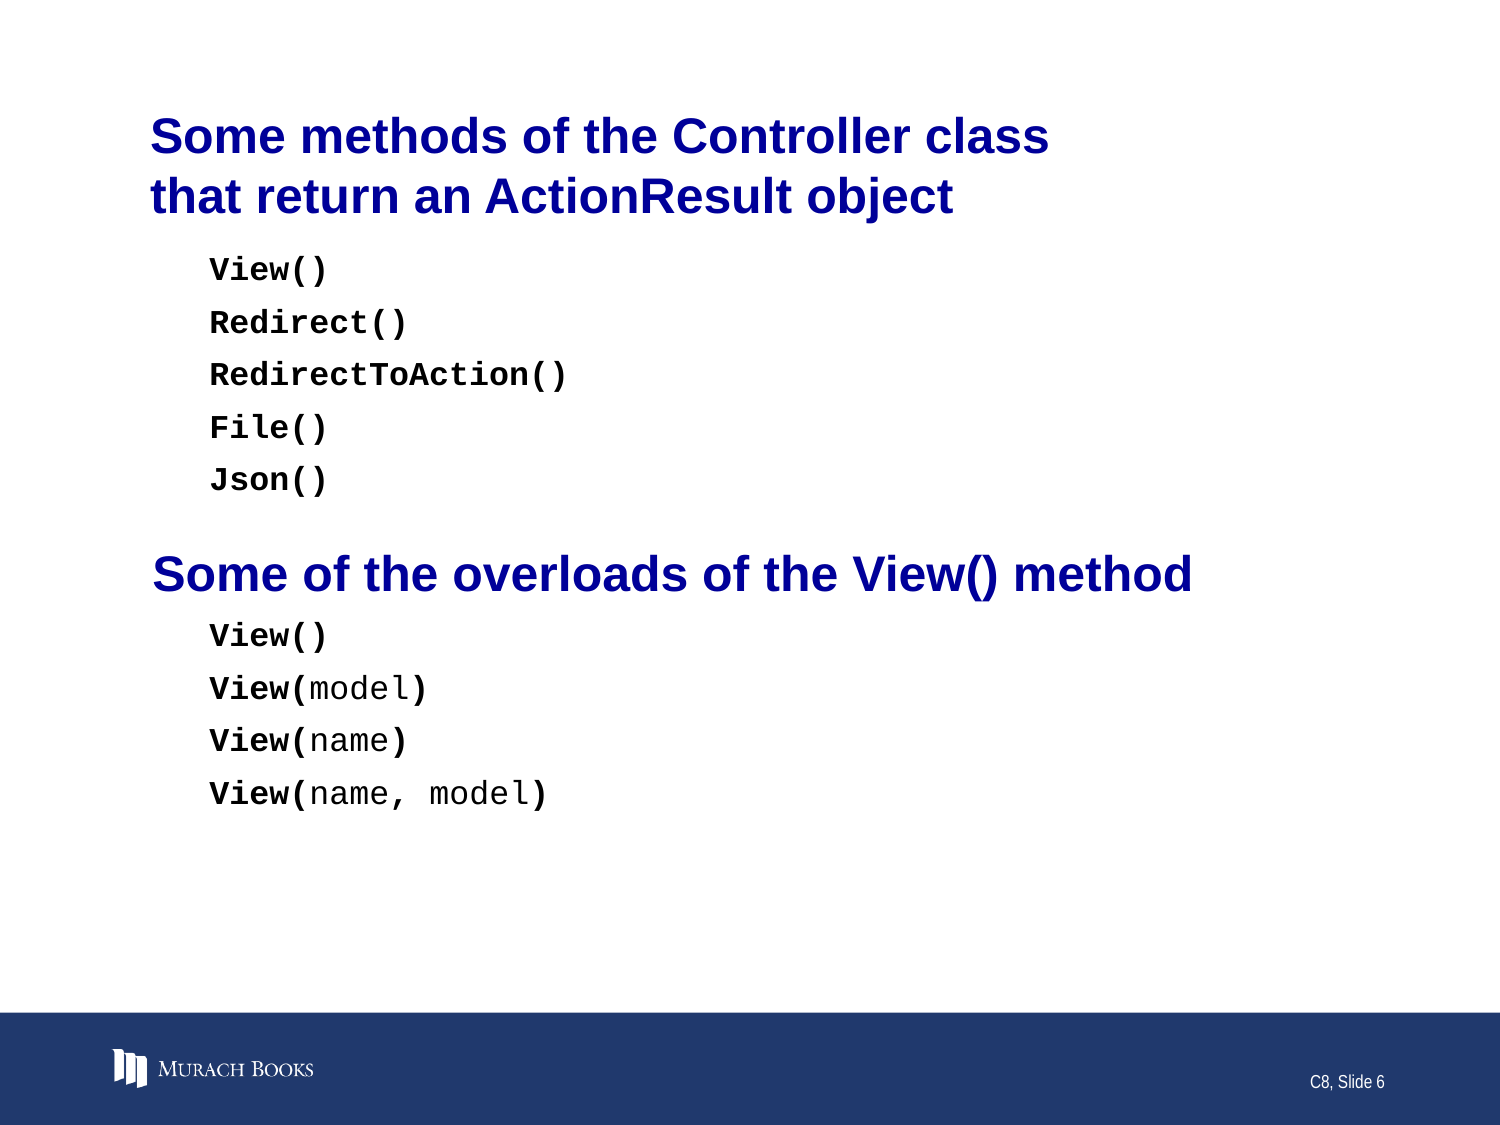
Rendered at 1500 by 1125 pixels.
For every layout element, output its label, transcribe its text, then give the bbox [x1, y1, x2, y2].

slide_number C8, Slide 6 [1087, 1025, 1400, 1100]
list View() Redirect() RedirectToAction() File() Json() Some of the overloads of the View() method View() View(model) View(name) View(name, model) [137, 239, 1350, 978]
footer [12, 1025, 463, 1100]
title Some methods of the Controller class that return an ActionResult object [150, 102, 1350, 224]
